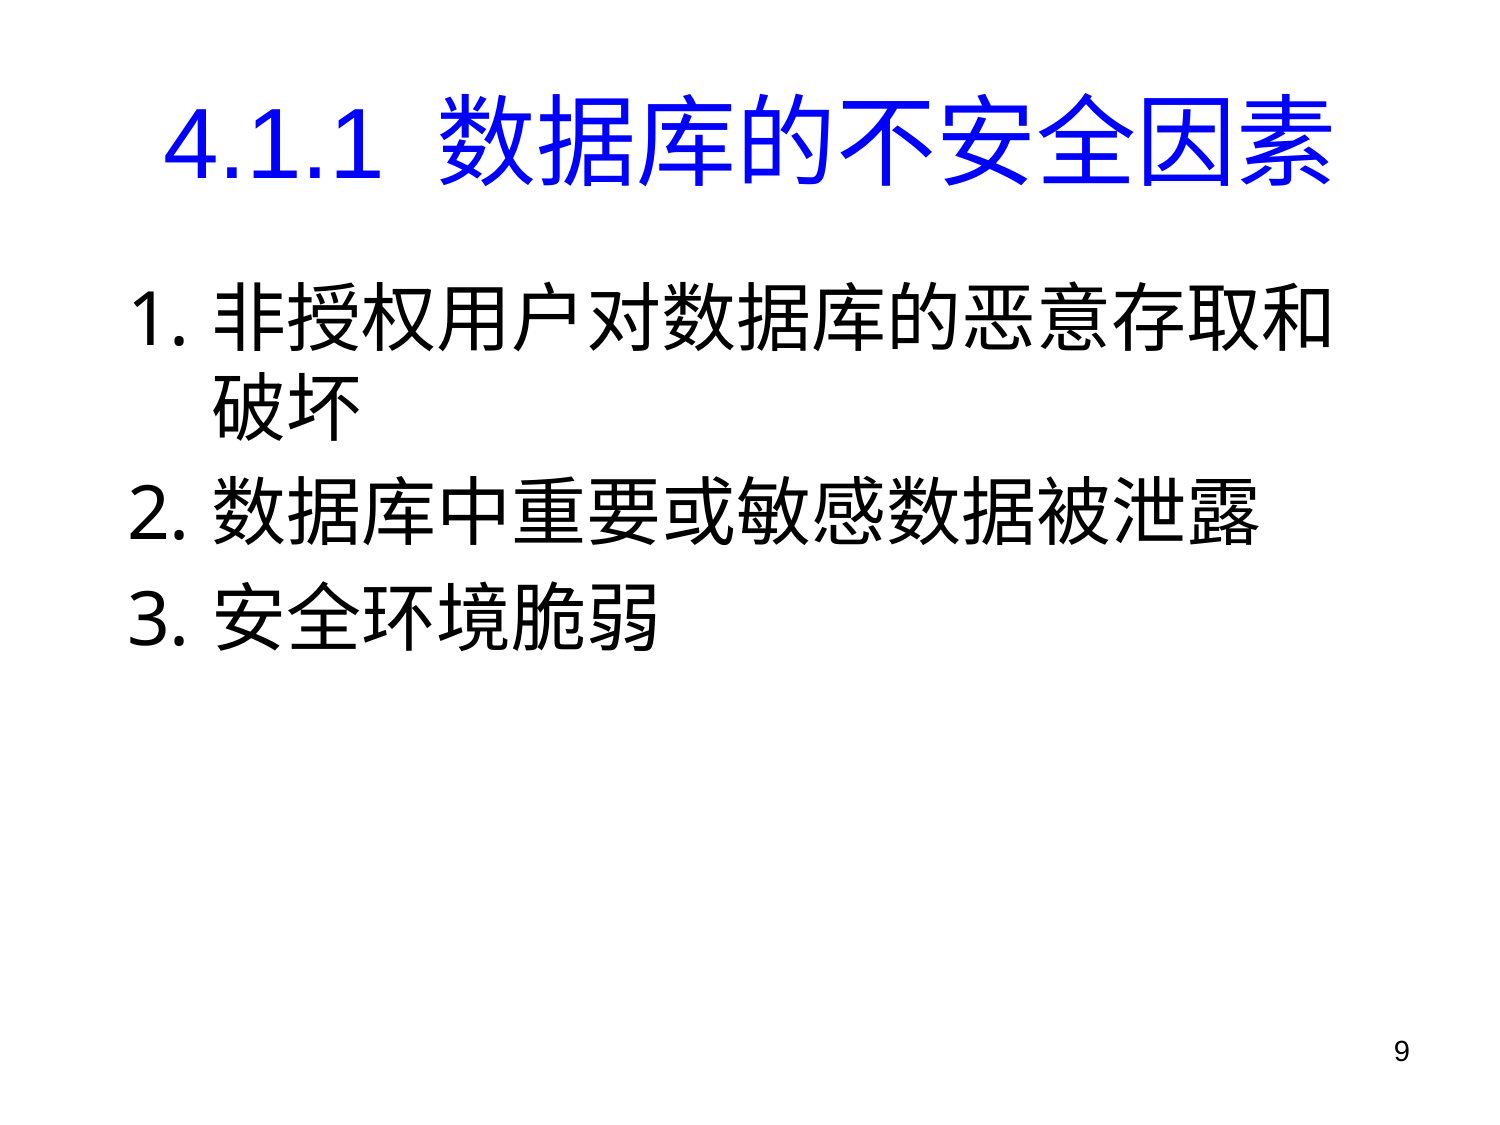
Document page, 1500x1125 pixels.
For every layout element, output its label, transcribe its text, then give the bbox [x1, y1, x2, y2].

title 4.1.1 数据库的不安全因素 [75, 45, 1425, 233]
slide_number 9 [1074, 1024, 1426, 1103]
list 非授权用户对数据库的恶意存取和破坏 数据库中重要或敏感数据被泄露 安全环境脆弱 [112, 262, 1413, 788]
